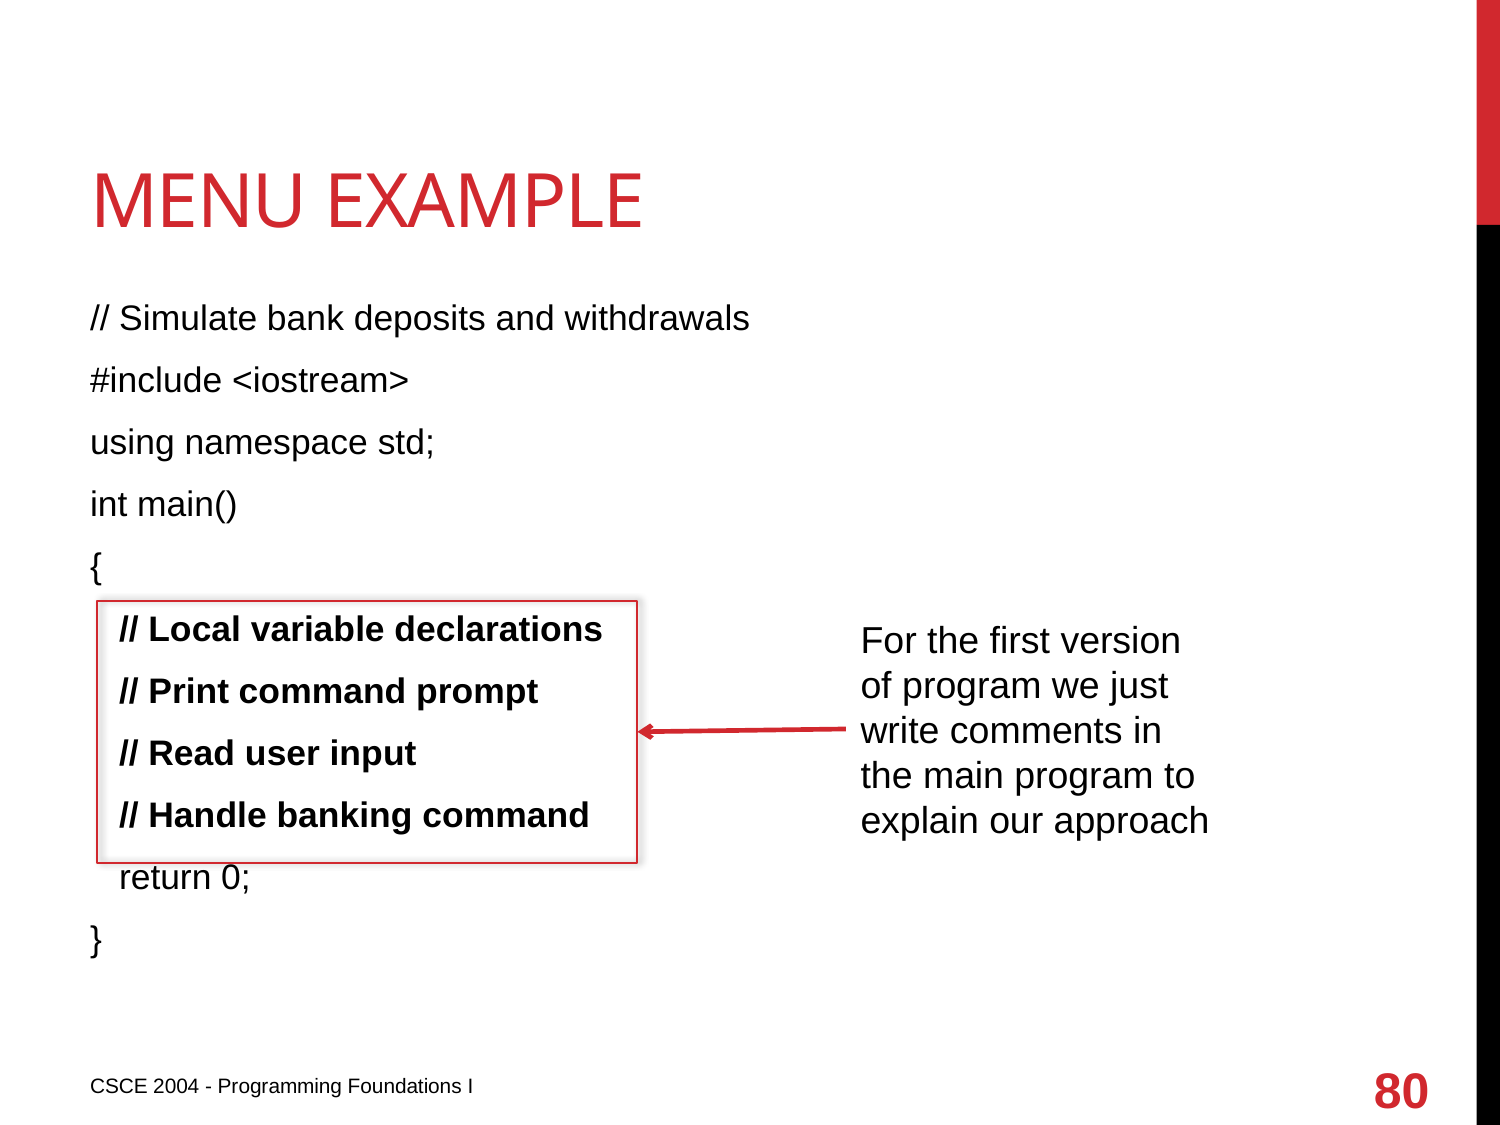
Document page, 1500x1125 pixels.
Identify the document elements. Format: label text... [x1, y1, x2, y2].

text_box [96, 600, 638, 864]
slide_number 80 [1358, 1058, 1471, 1119]
list // Simulate bank deposits and withdrawals #include <iostream> using namespace std; int main() { // Local variable declarations // Print command prompt // Read user input // Handle banking command return 0; } [75, 287, 1325, 1005]
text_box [636, 729, 847, 733]
footer CSCE 2004 - Programming Foundations I [75, 1065, 638, 1112]
text_box For the first version of program we just write comments in the main program to explain our approach [845, 609, 1237, 849]
title Menu example [75, 25, 1025, 250]
